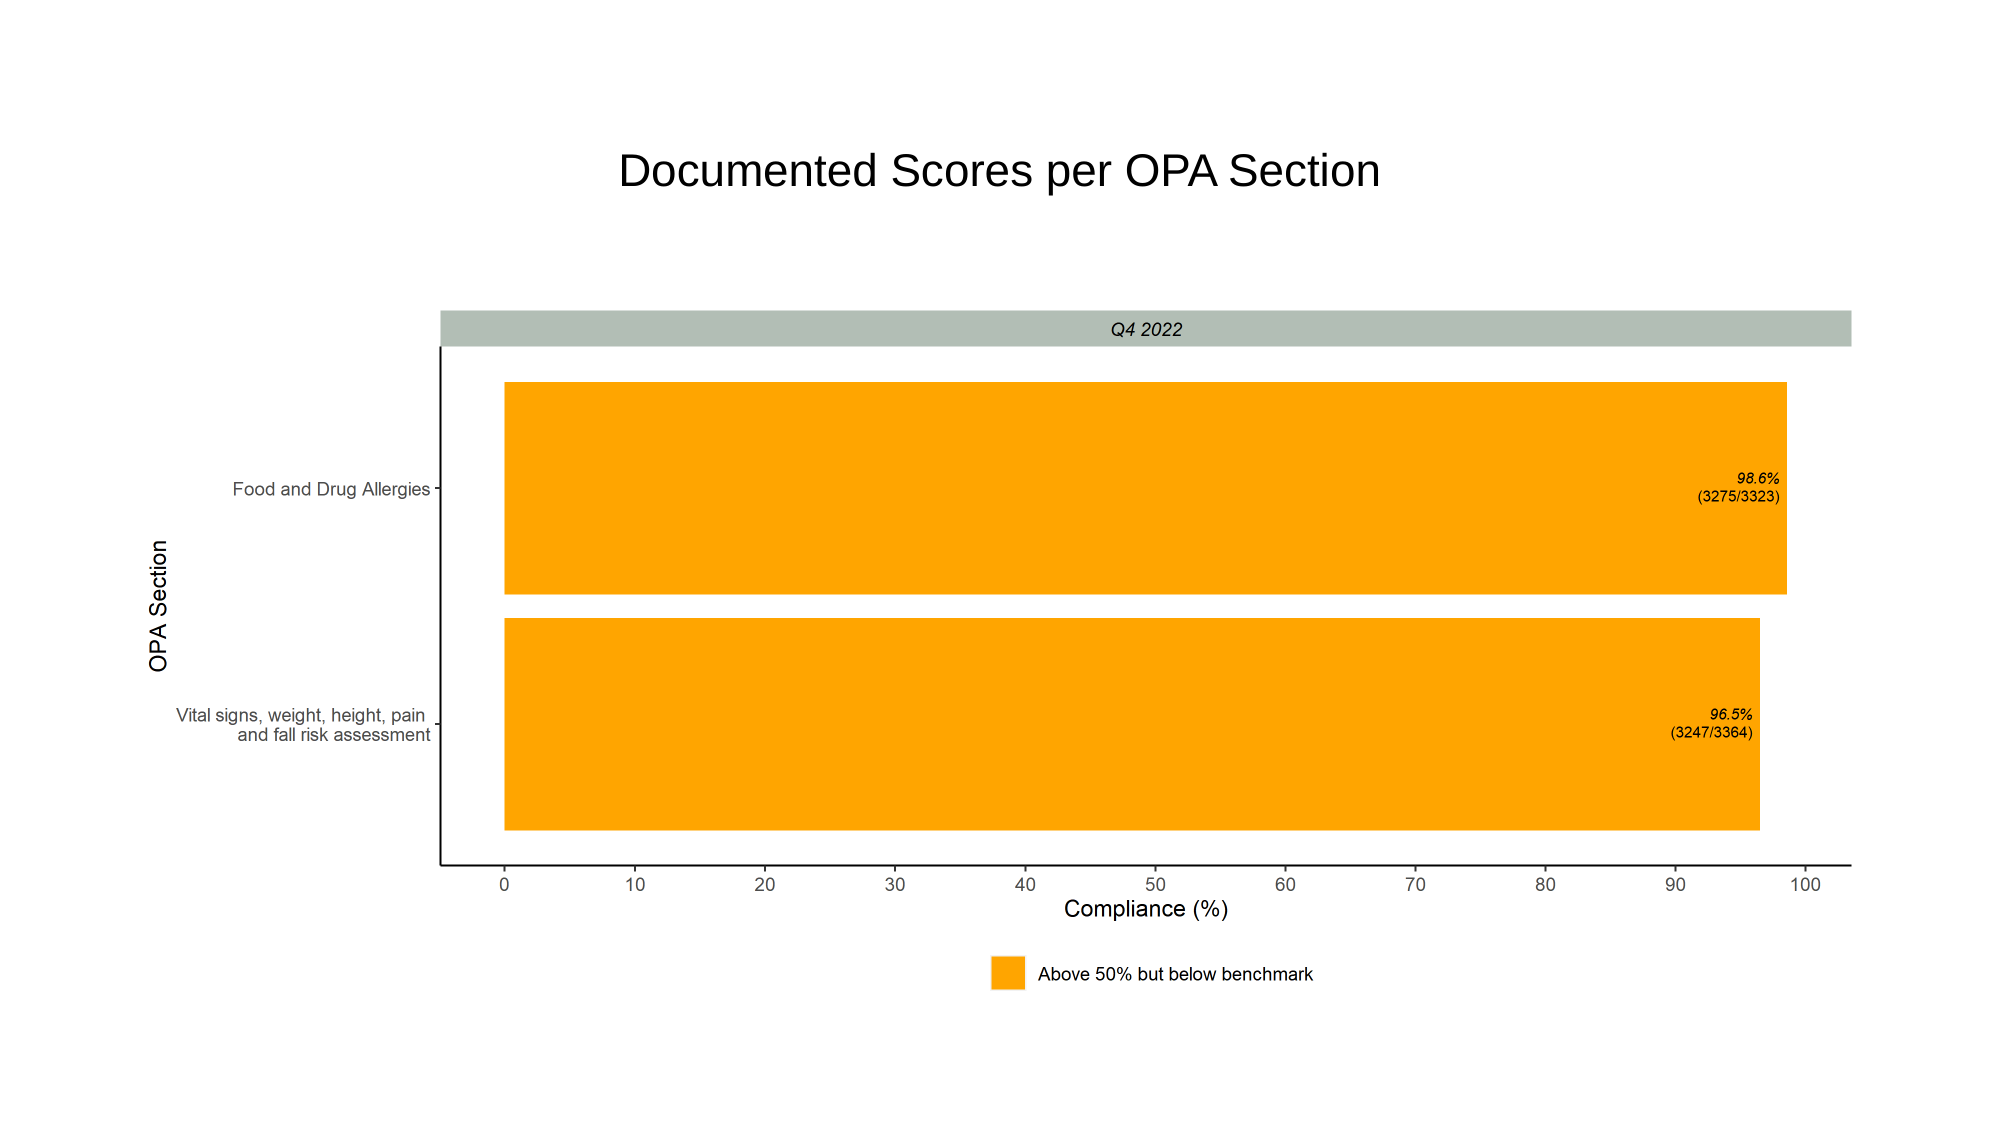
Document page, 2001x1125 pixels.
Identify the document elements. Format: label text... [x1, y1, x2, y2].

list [137, 299, 1863, 1014]
title Documented Scores per OPA Section [137, 59, 1863, 278]
